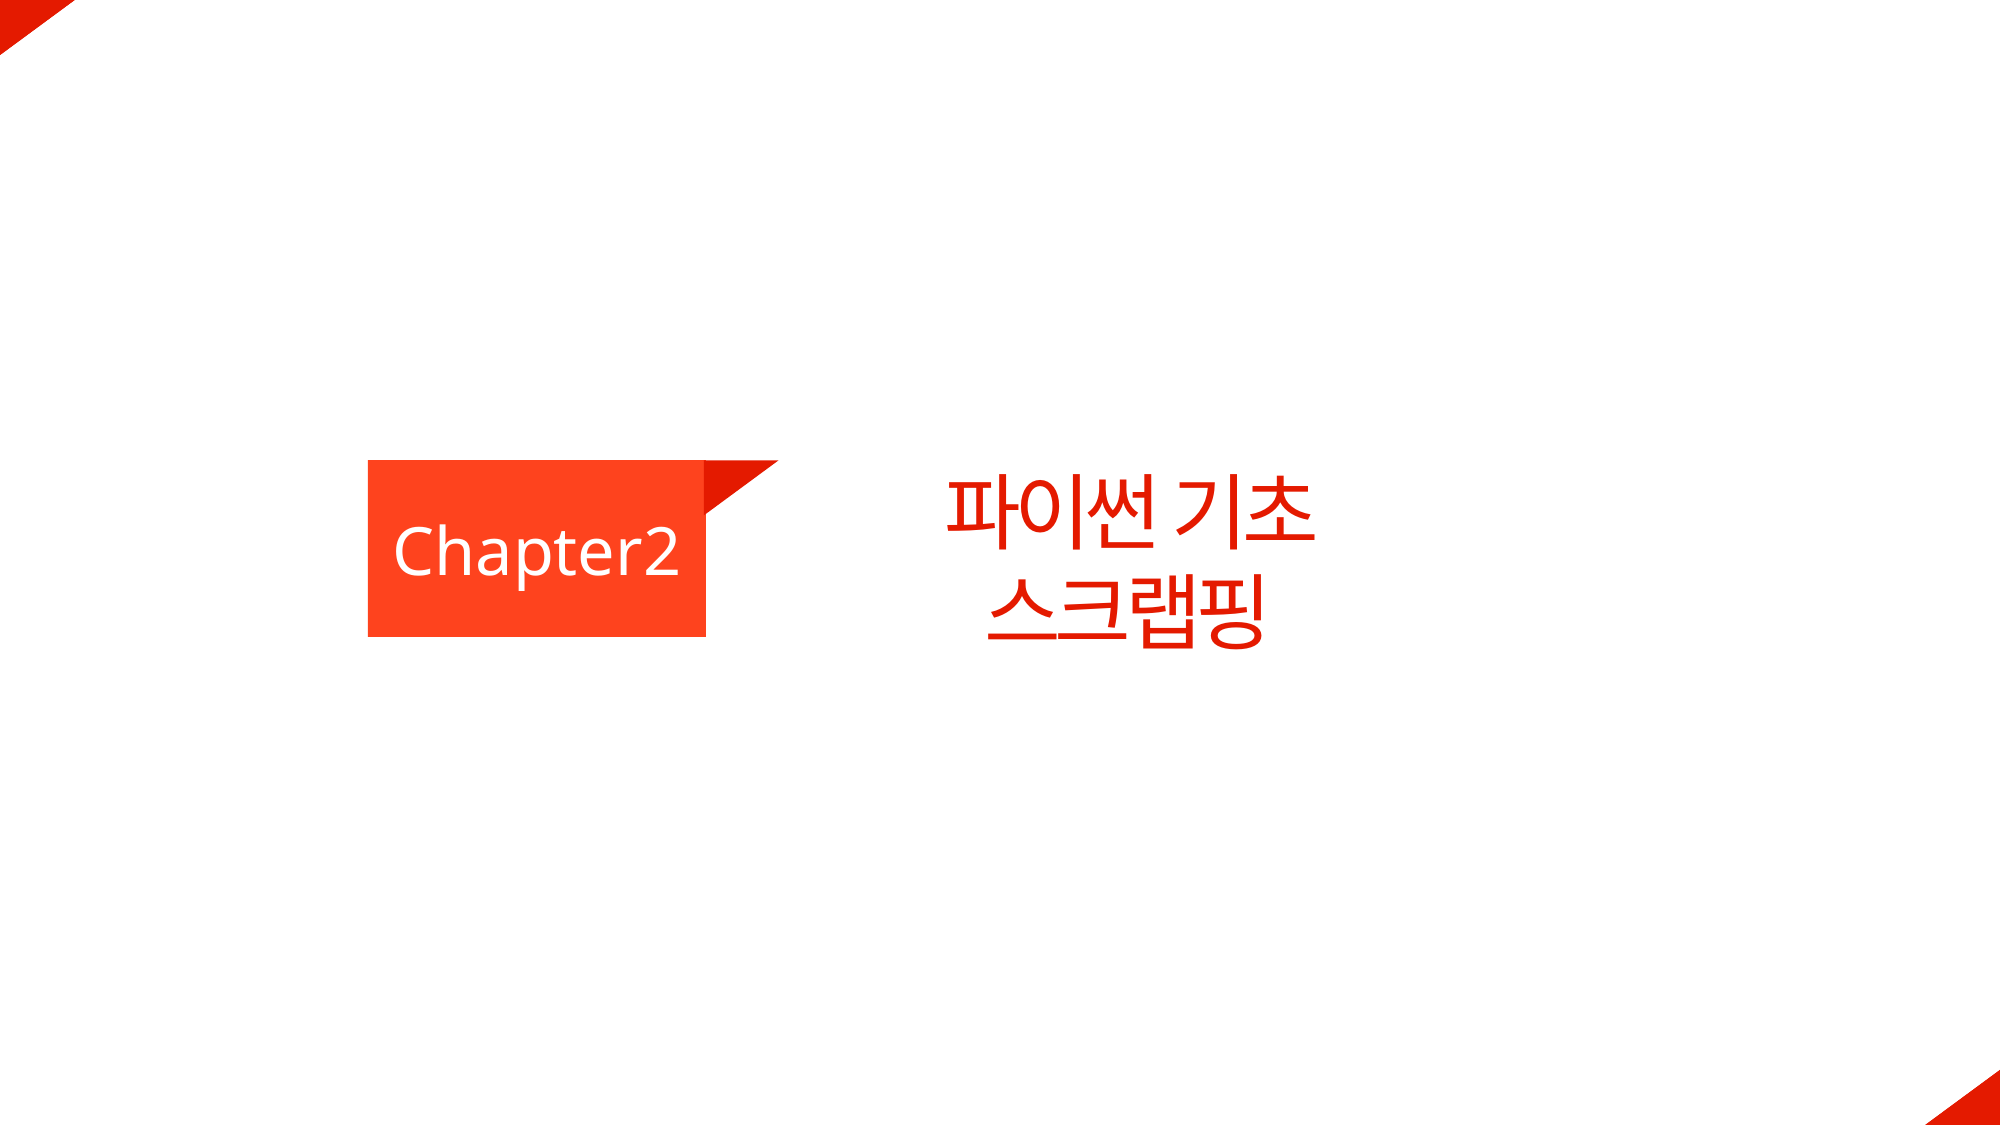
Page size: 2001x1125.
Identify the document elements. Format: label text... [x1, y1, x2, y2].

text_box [367, 460, 779, 638]
text_box 파이썬 기초 스크랩핑 [778, 460, 1479, 661]
